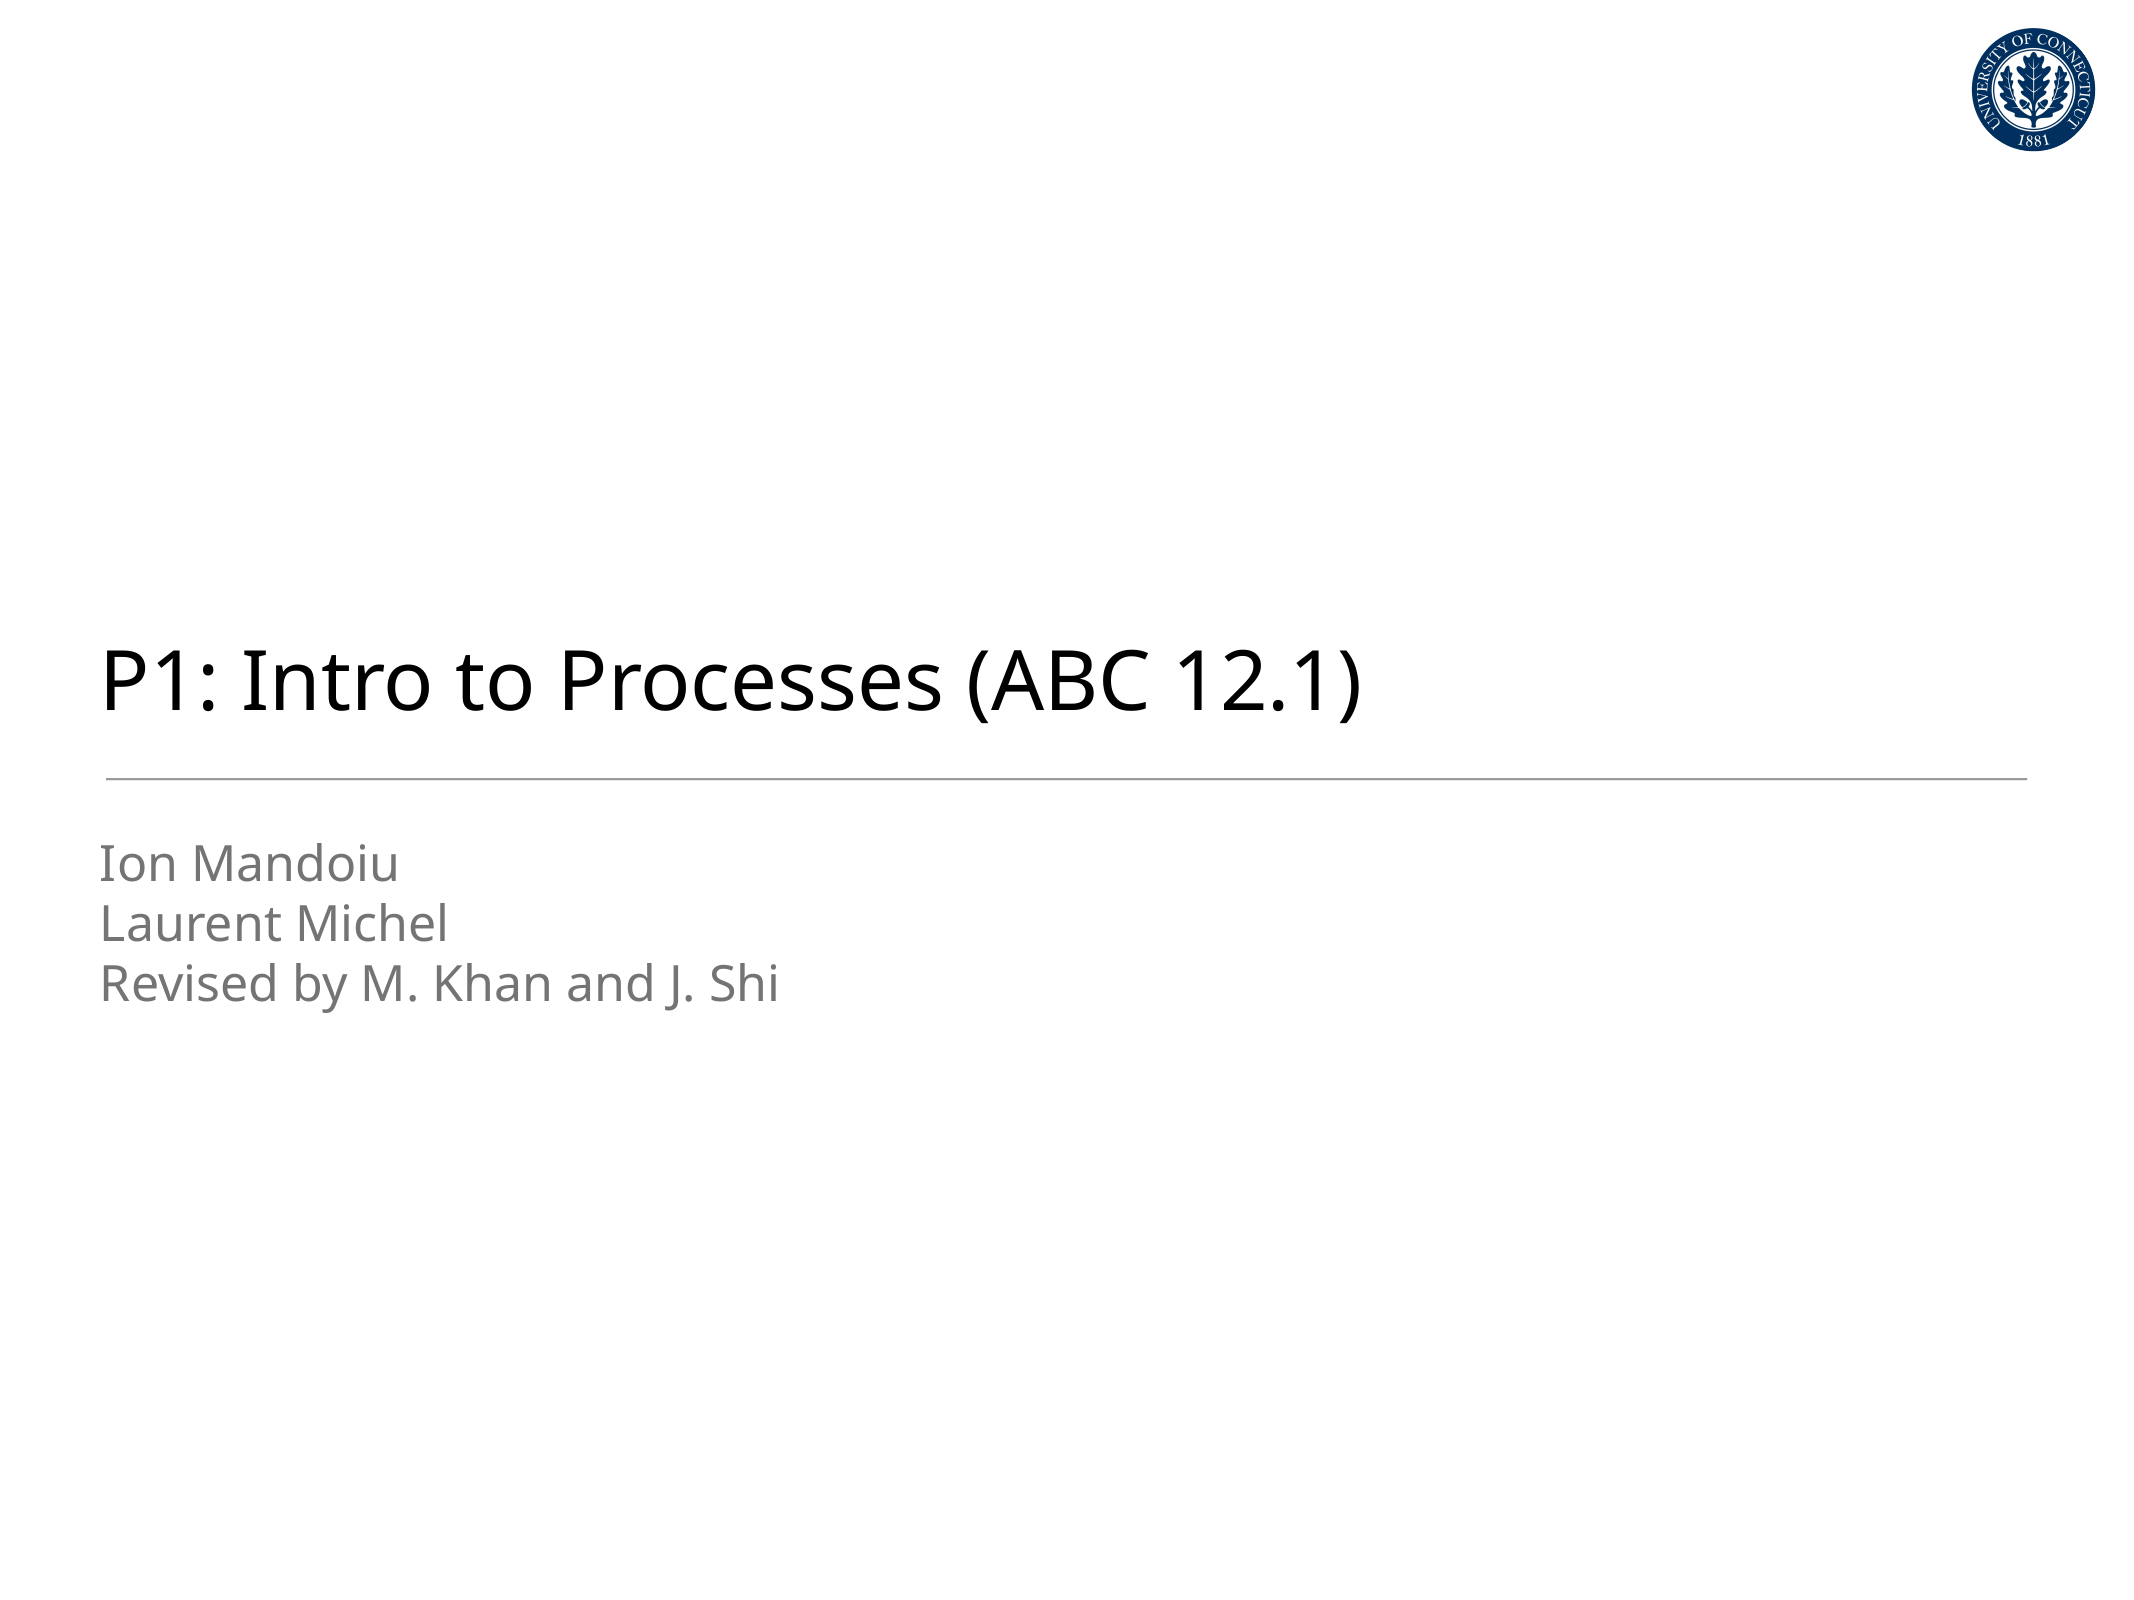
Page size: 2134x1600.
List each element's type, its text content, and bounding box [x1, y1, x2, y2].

subtitle Ion Mandoiu Laurent Michel Revised by M. Khan and J. Shi [93, 824, 2041, 1347]
title P1: Intro to Processes (ABC 12.1) [93, 212, 1981, 734]
picture [1970, 26, 2096, 152]
